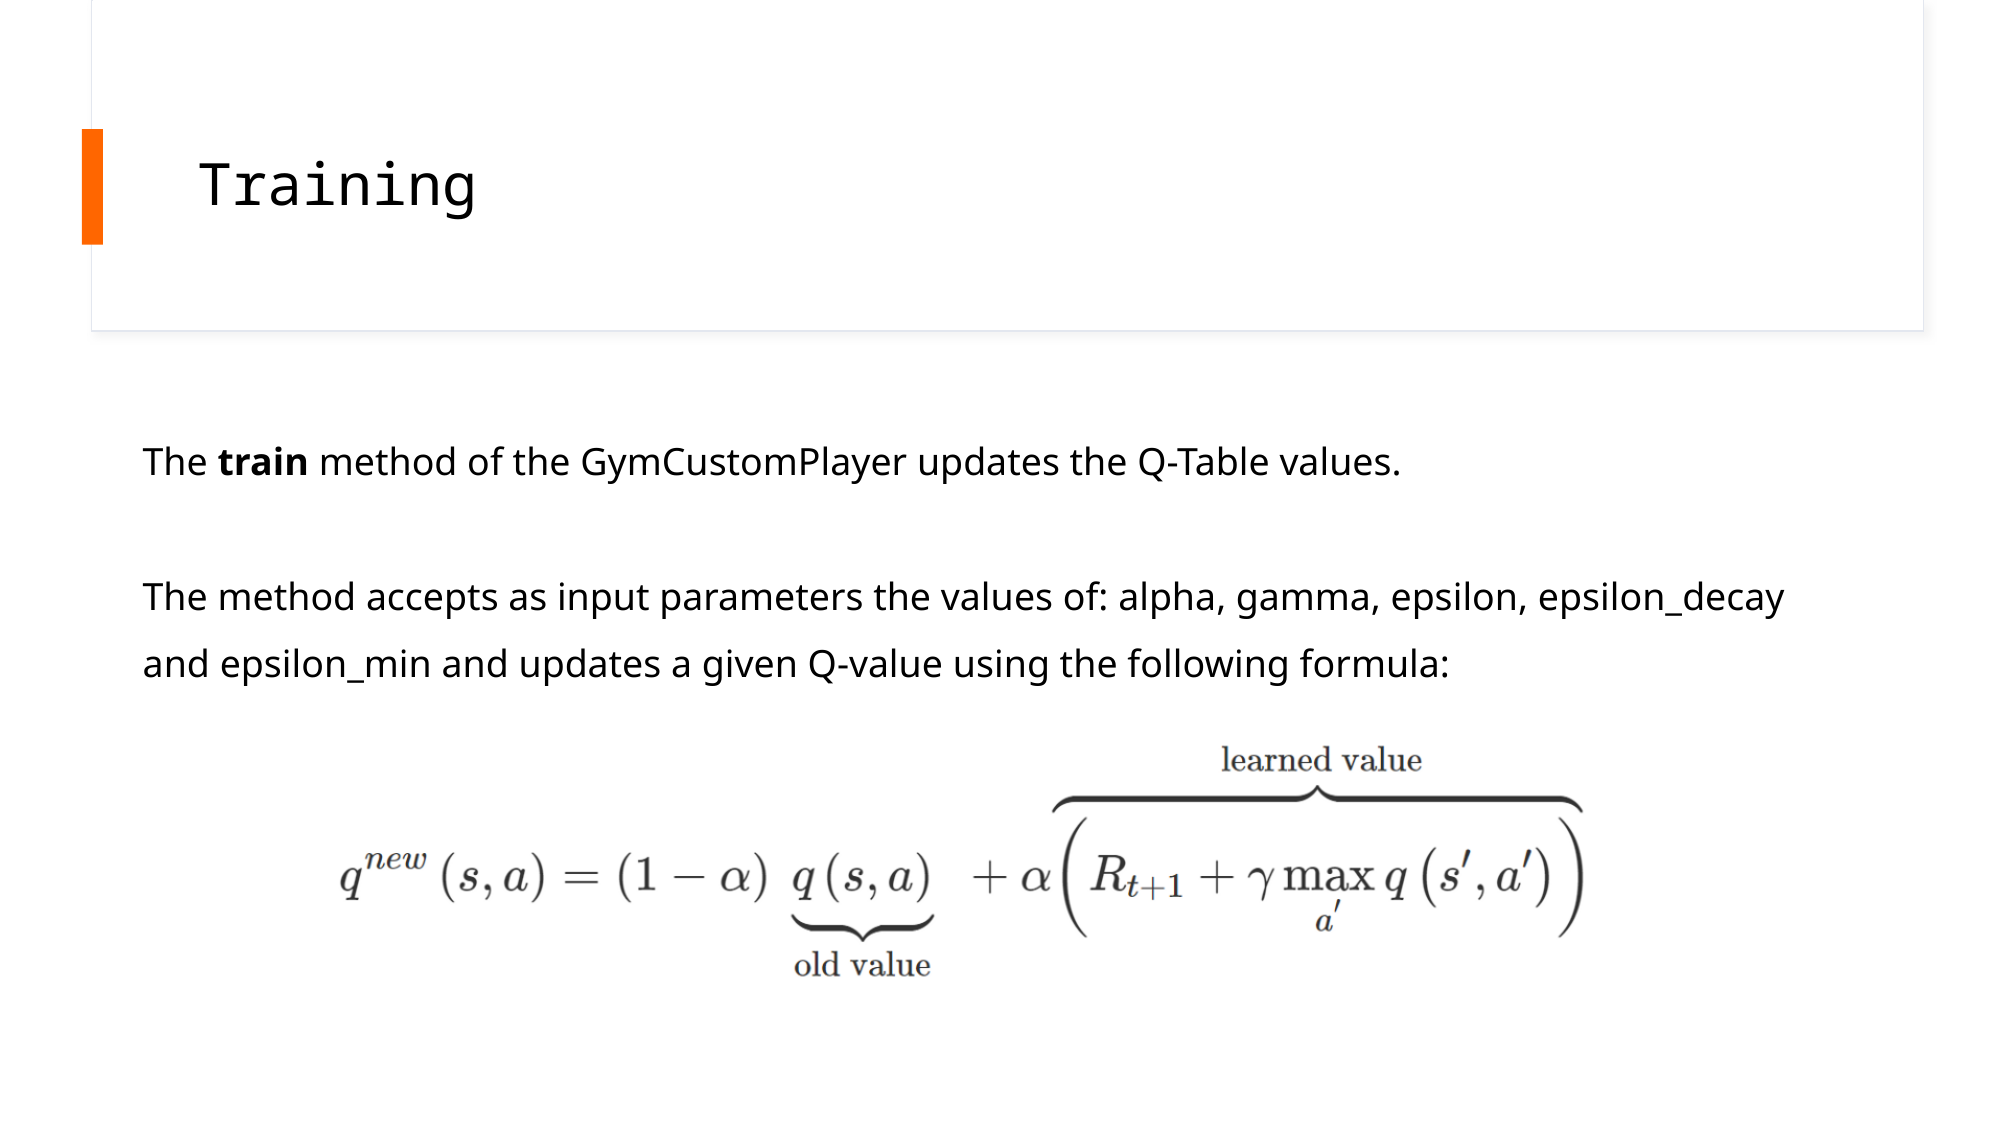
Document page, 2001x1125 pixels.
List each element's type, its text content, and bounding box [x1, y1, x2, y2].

picture [243, 737, 1706, 1035]
text_box The train method of the GymCustomPlayer updates the Q-Table values. The method accepts as input parameters the values of: alpha, gamma, epsilon, epsilon_decay and epsilon_min and updates a given Q-value using the following formula: [127, 407, 1821, 693]
title Training [183, 90, 1851, 284]
